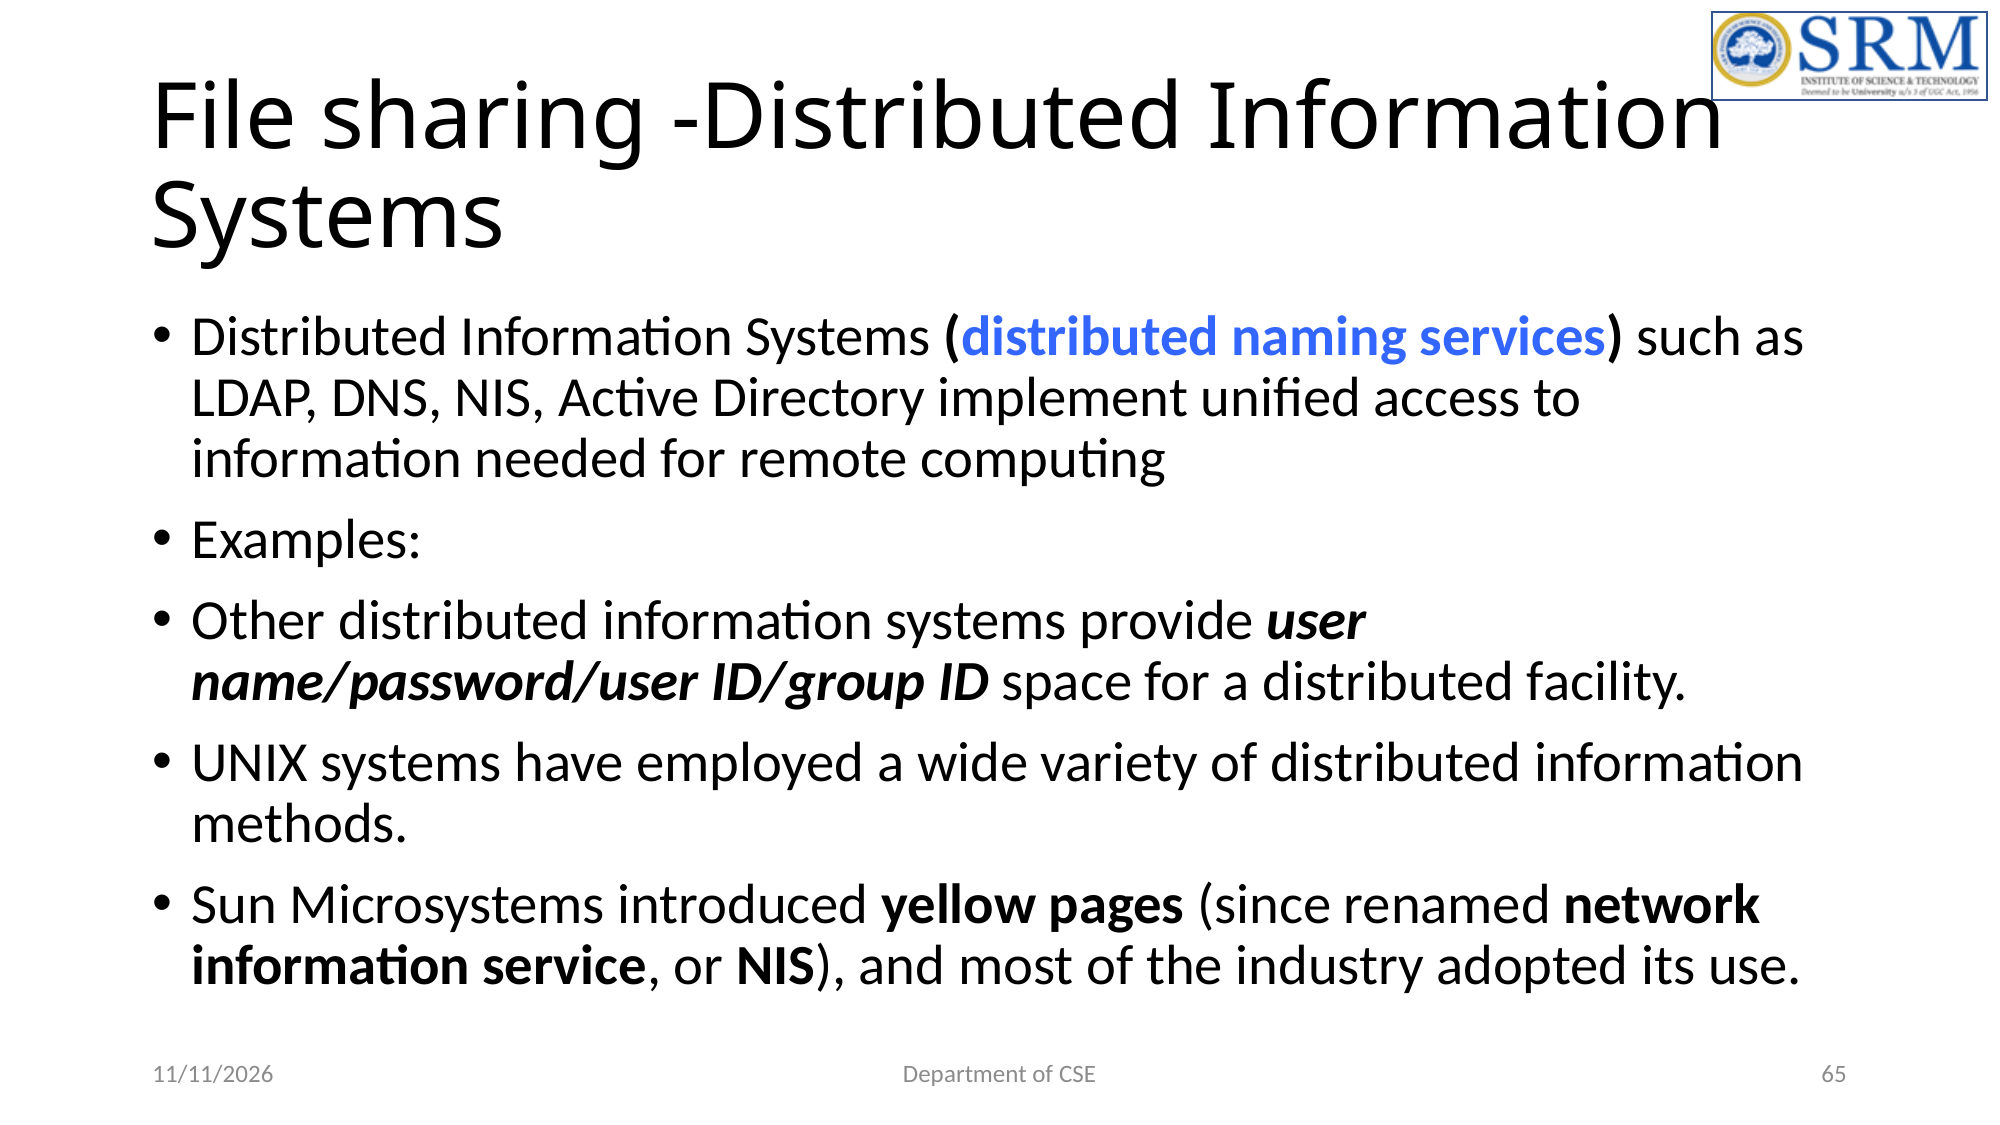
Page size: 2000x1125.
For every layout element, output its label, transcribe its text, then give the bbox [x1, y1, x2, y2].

slide_number 65 [1412, 1042, 1862, 1103]
picture [1713, 13, 1986, 99]
list Distributed Information Systems (distributed naming services) such as LDAP, DNS, NIS, Active Directory implement unified access to information needed for remote computing Examples: Other distributed information systems provide user name/password/user ID/group ID space for a distributed facility. UNIX systems have employed a wide variety of distributed information methods. Sun Microsystems introduced yellow pages (since renamed network information service, or NIS), and most of the industry adopted its use. [137, 299, 1862, 1014]
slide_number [137, 1042, 588, 1103]
footer Department of CSE [662, 1042, 1338, 1103]
title File sharing -Distributed Information Systems [135, 60, 1861, 278]
